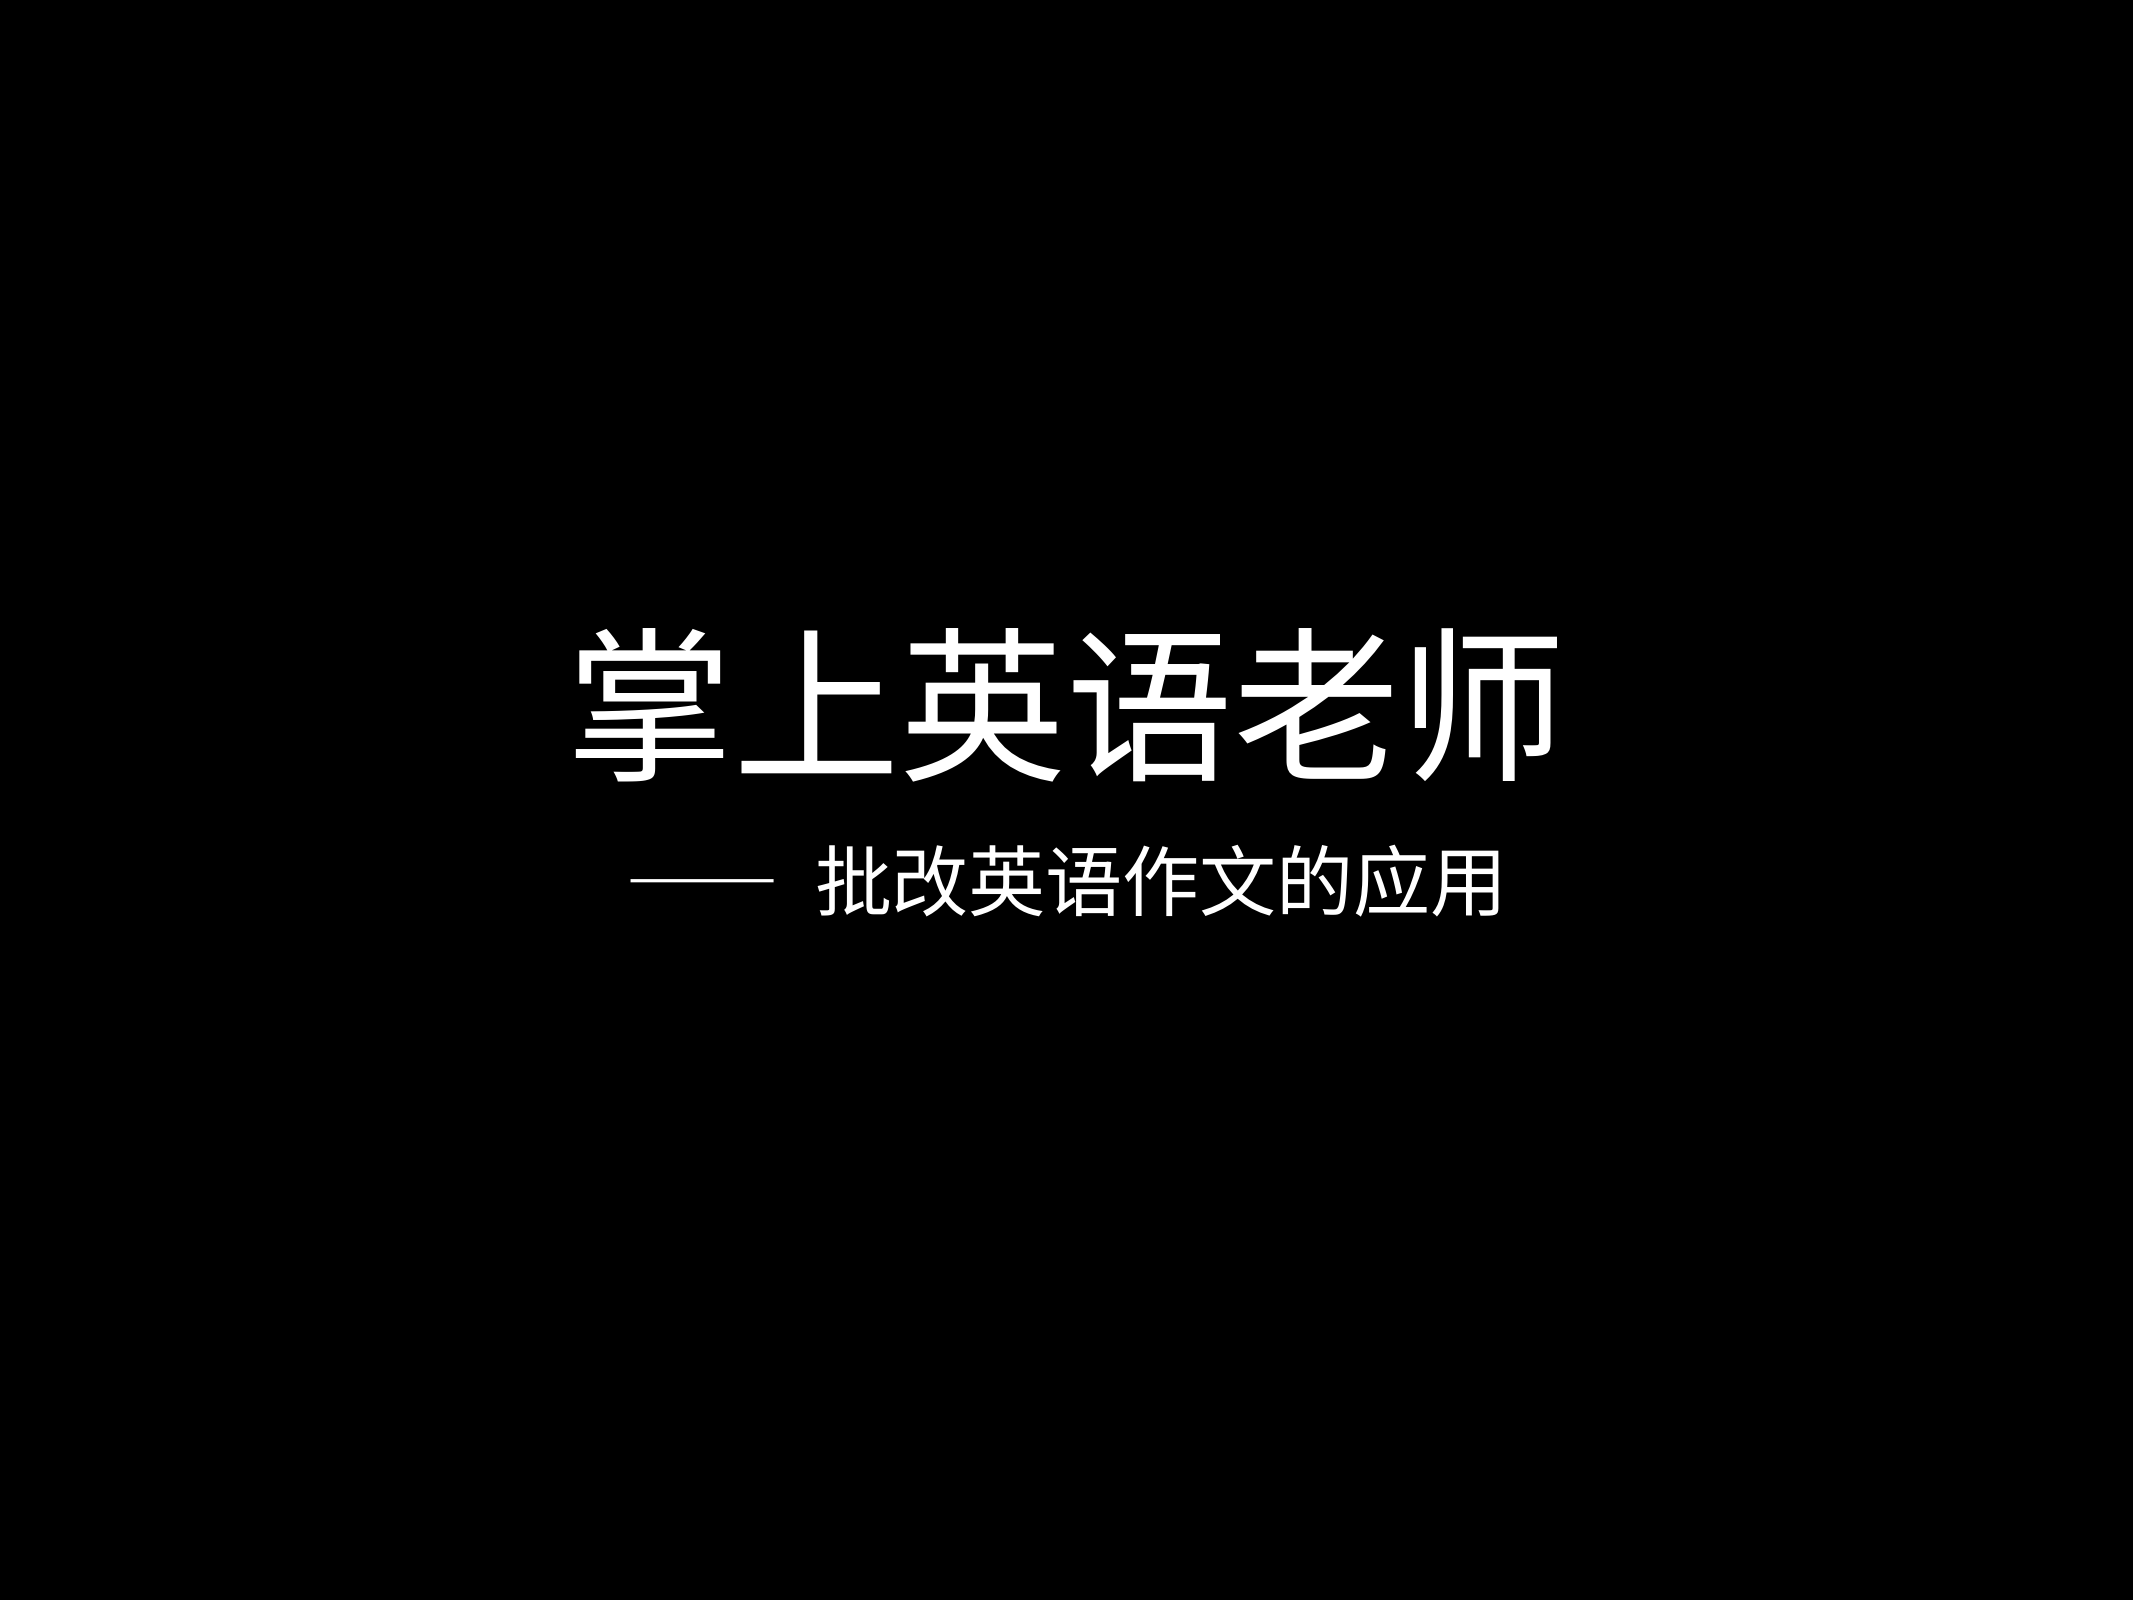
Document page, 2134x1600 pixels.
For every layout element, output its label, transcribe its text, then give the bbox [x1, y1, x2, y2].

subtitle —— 批改英语作文的应用 [207, 824, 1926, 1011]
title 掌上英语老师 [207, 268, 1926, 811]
